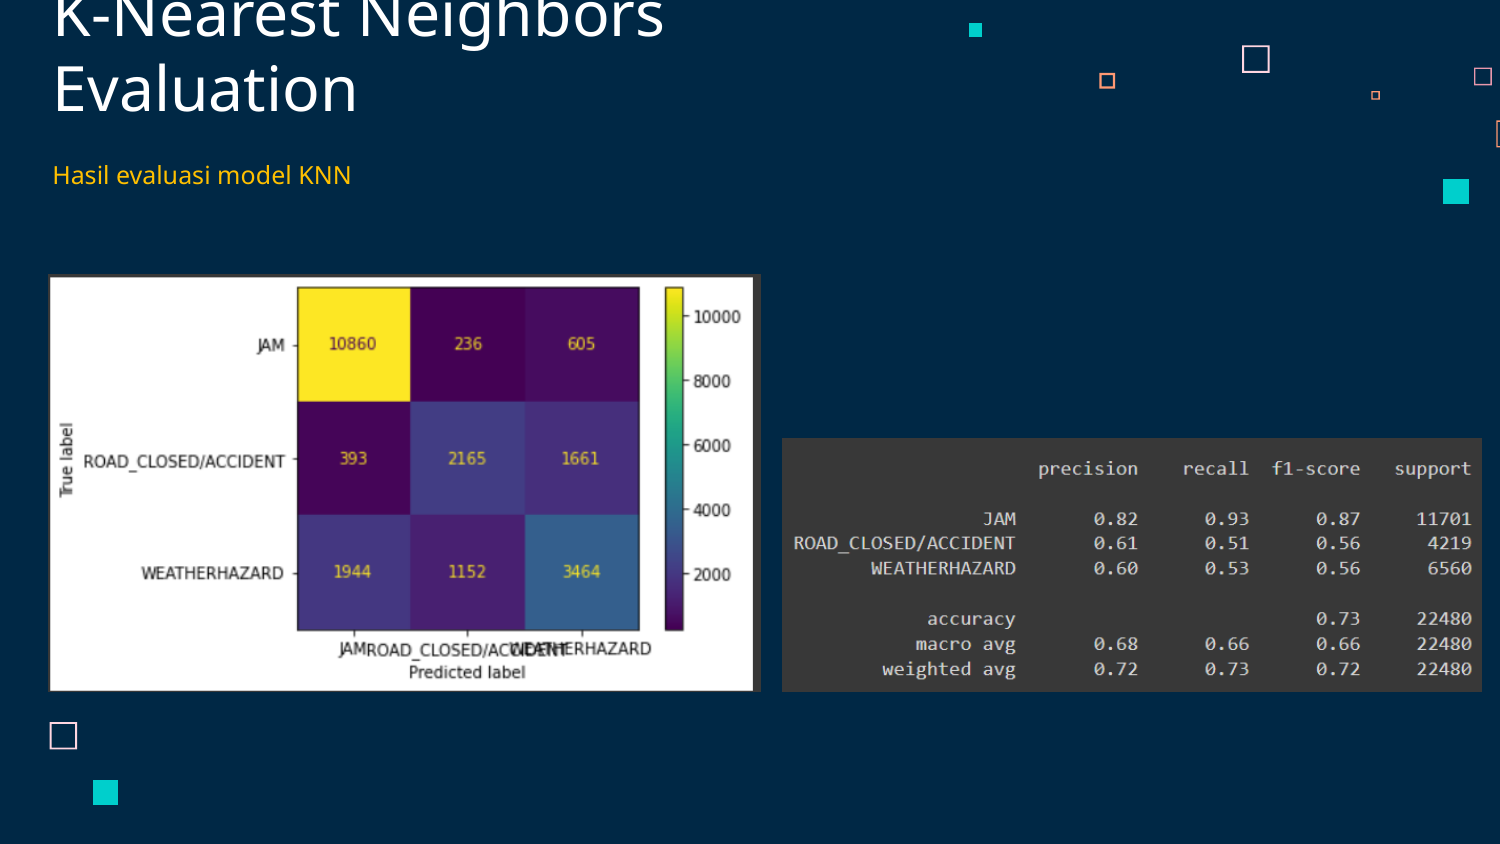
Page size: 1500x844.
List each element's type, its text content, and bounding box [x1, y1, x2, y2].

picture [48, 273, 762, 693]
text_box Hasil evaluasi model KNN [37, 151, 1028, 197]
picture [782, 437, 1482, 693]
title K-Nearest Neighbors Evaluation [37, 43, 930, 139]
